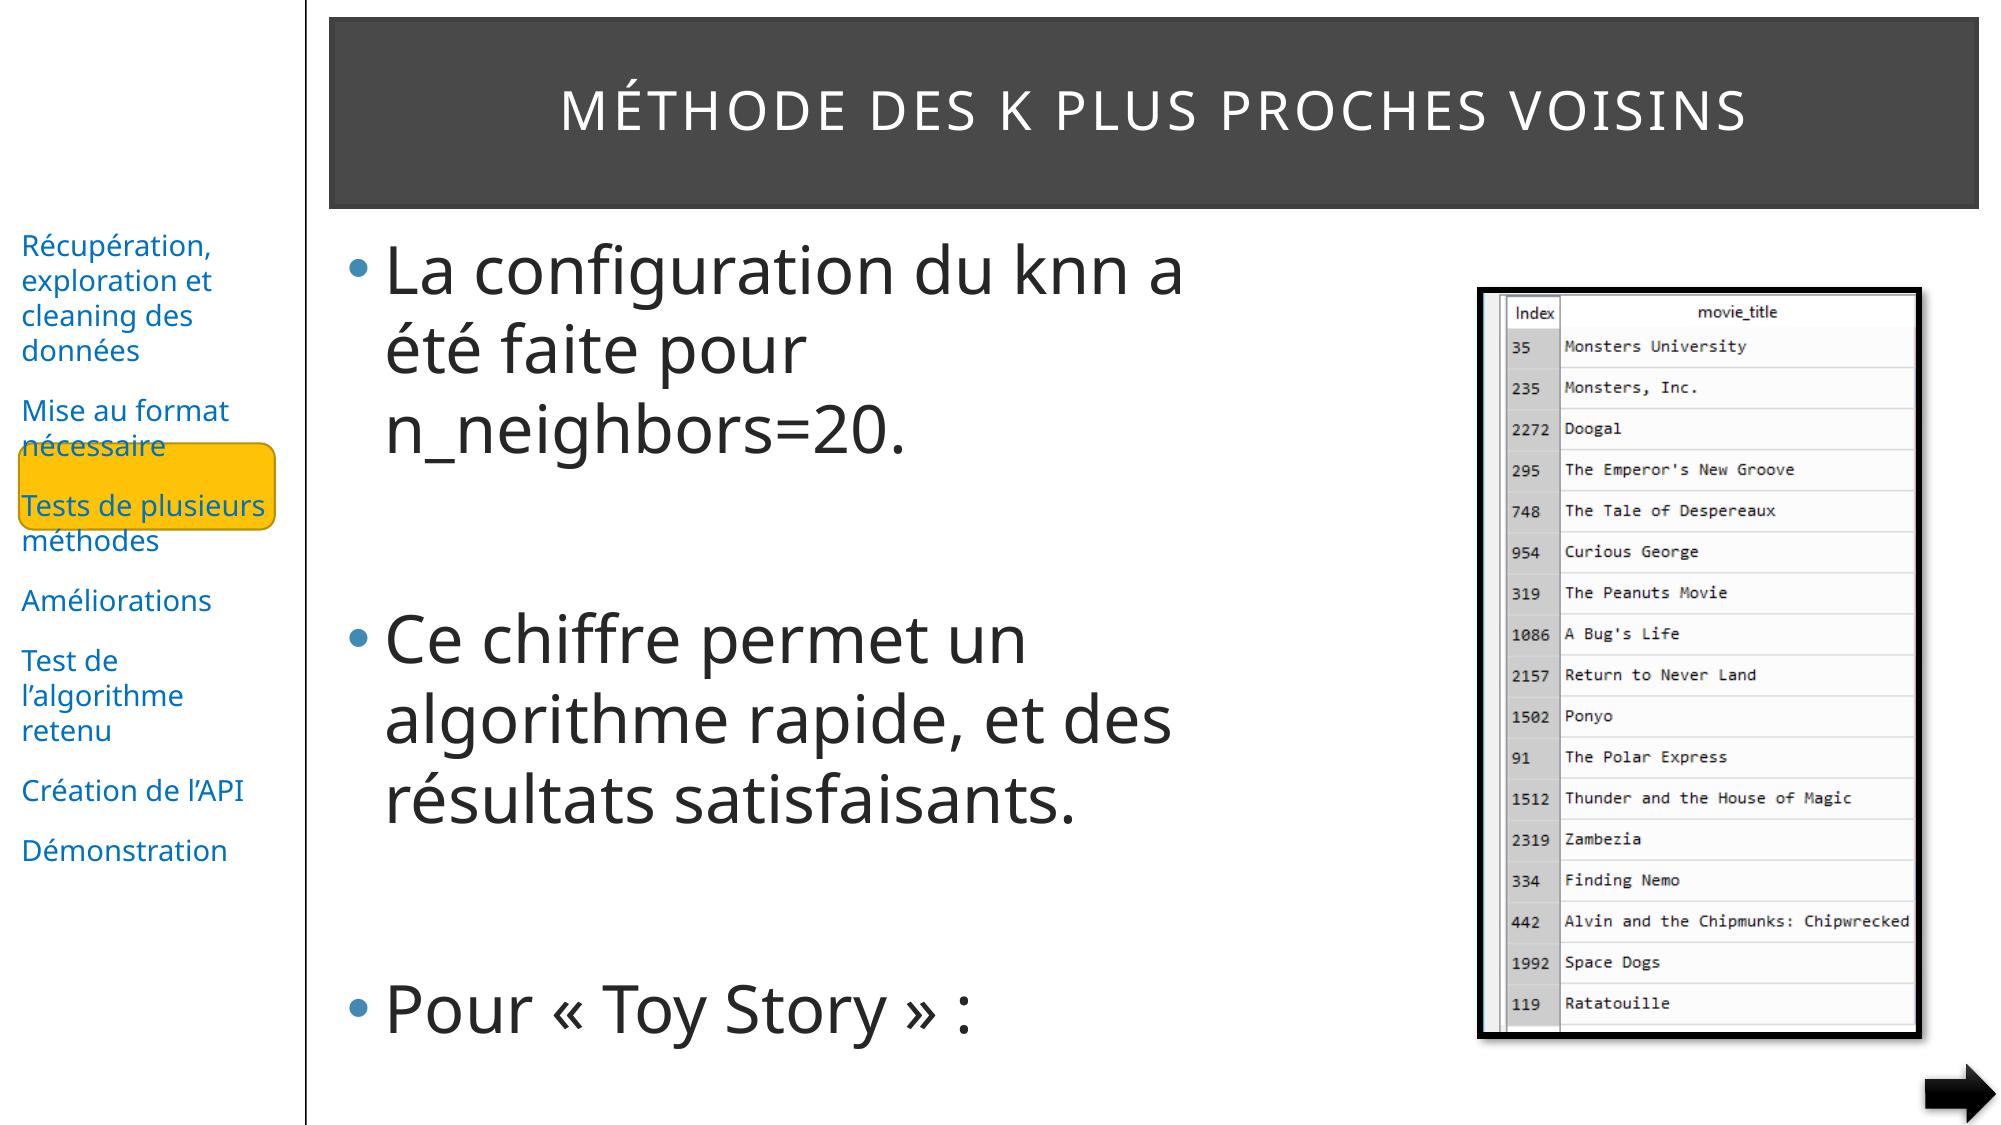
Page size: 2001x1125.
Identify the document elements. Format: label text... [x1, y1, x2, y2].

title Méthode des k plus proches voisins [329, 17, 1979, 209]
text_box [1925, 1064, 1997, 1124]
picture [1483, 293, 1916, 1033]
list La configuration du knn a été faite pour n_neighbors=20. Ce chiffre permet un algorithme rapide, et des résultats satisfaisants. Pour « Toy Story » : [331, 219, 1260, 1106]
